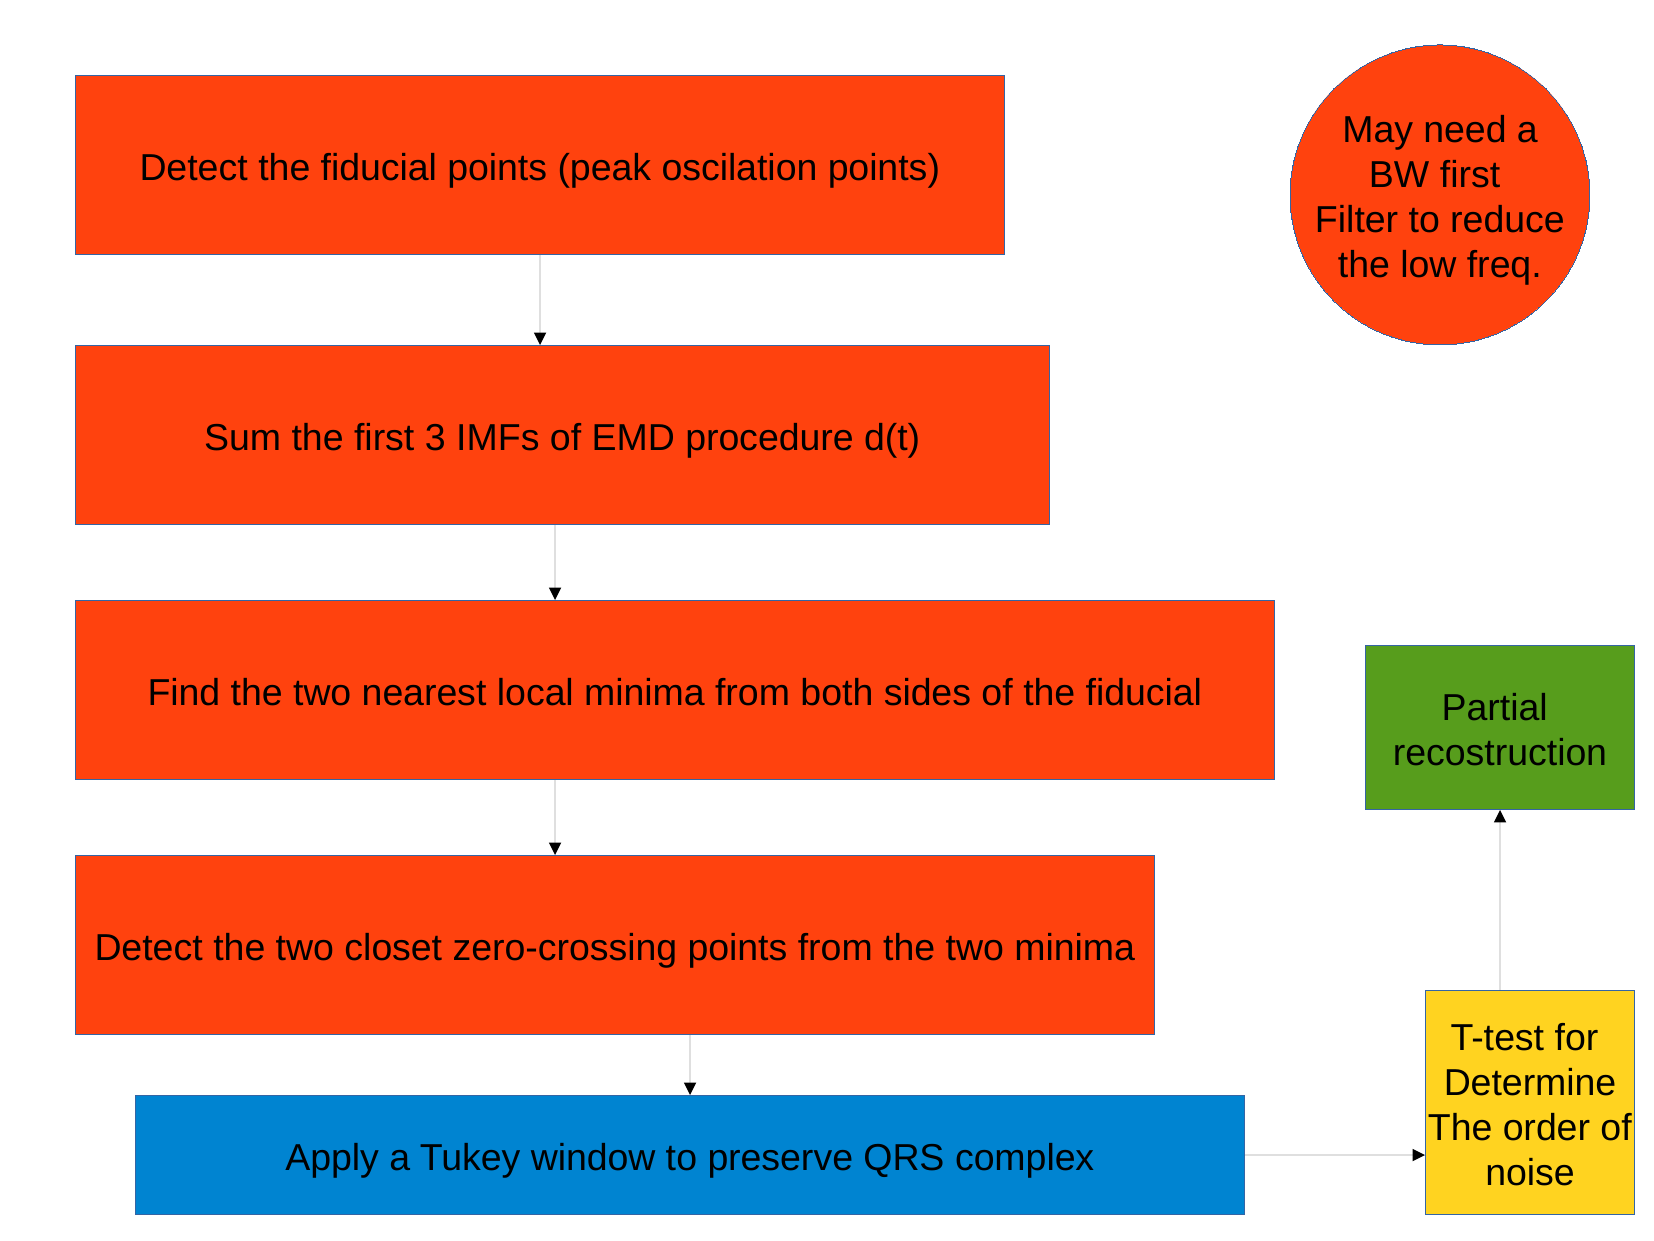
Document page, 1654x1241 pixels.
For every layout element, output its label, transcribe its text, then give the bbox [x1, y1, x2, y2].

text_box [1493, 810, 1507, 991]
text_box [548, 525, 562, 601]
text_box [683, 1035, 697, 1096]
text_box Partial recostruction [1365, 645, 1635, 810]
text_box Detect the fiducial points (peak oscilation points) [75, 75, 1005, 255]
text_box [1244, 1148, 1426, 1162]
text_box Detect the two closet zero-crossing points from the two minima [75, 855, 1155, 1035]
text_box Sum the first 3 IMFs of EMD procedure d(t) [75, 345, 1050, 525]
text_box Find the two nearest local minima from both sides of the fiducial [75, 600, 1275, 780]
text_box May need a BW first Filter to reduce the low freq. [1290, 44, 1590, 345]
text_box [533, 255, 547, 346]
text_box T-test for Determine The order of noise [1425, 990, 1635, 1215]
text_box [548, 780, 562, 856]
text_box Apply a Tukey window to preserve QRS complex [135, 1095, 1245, 1215]
